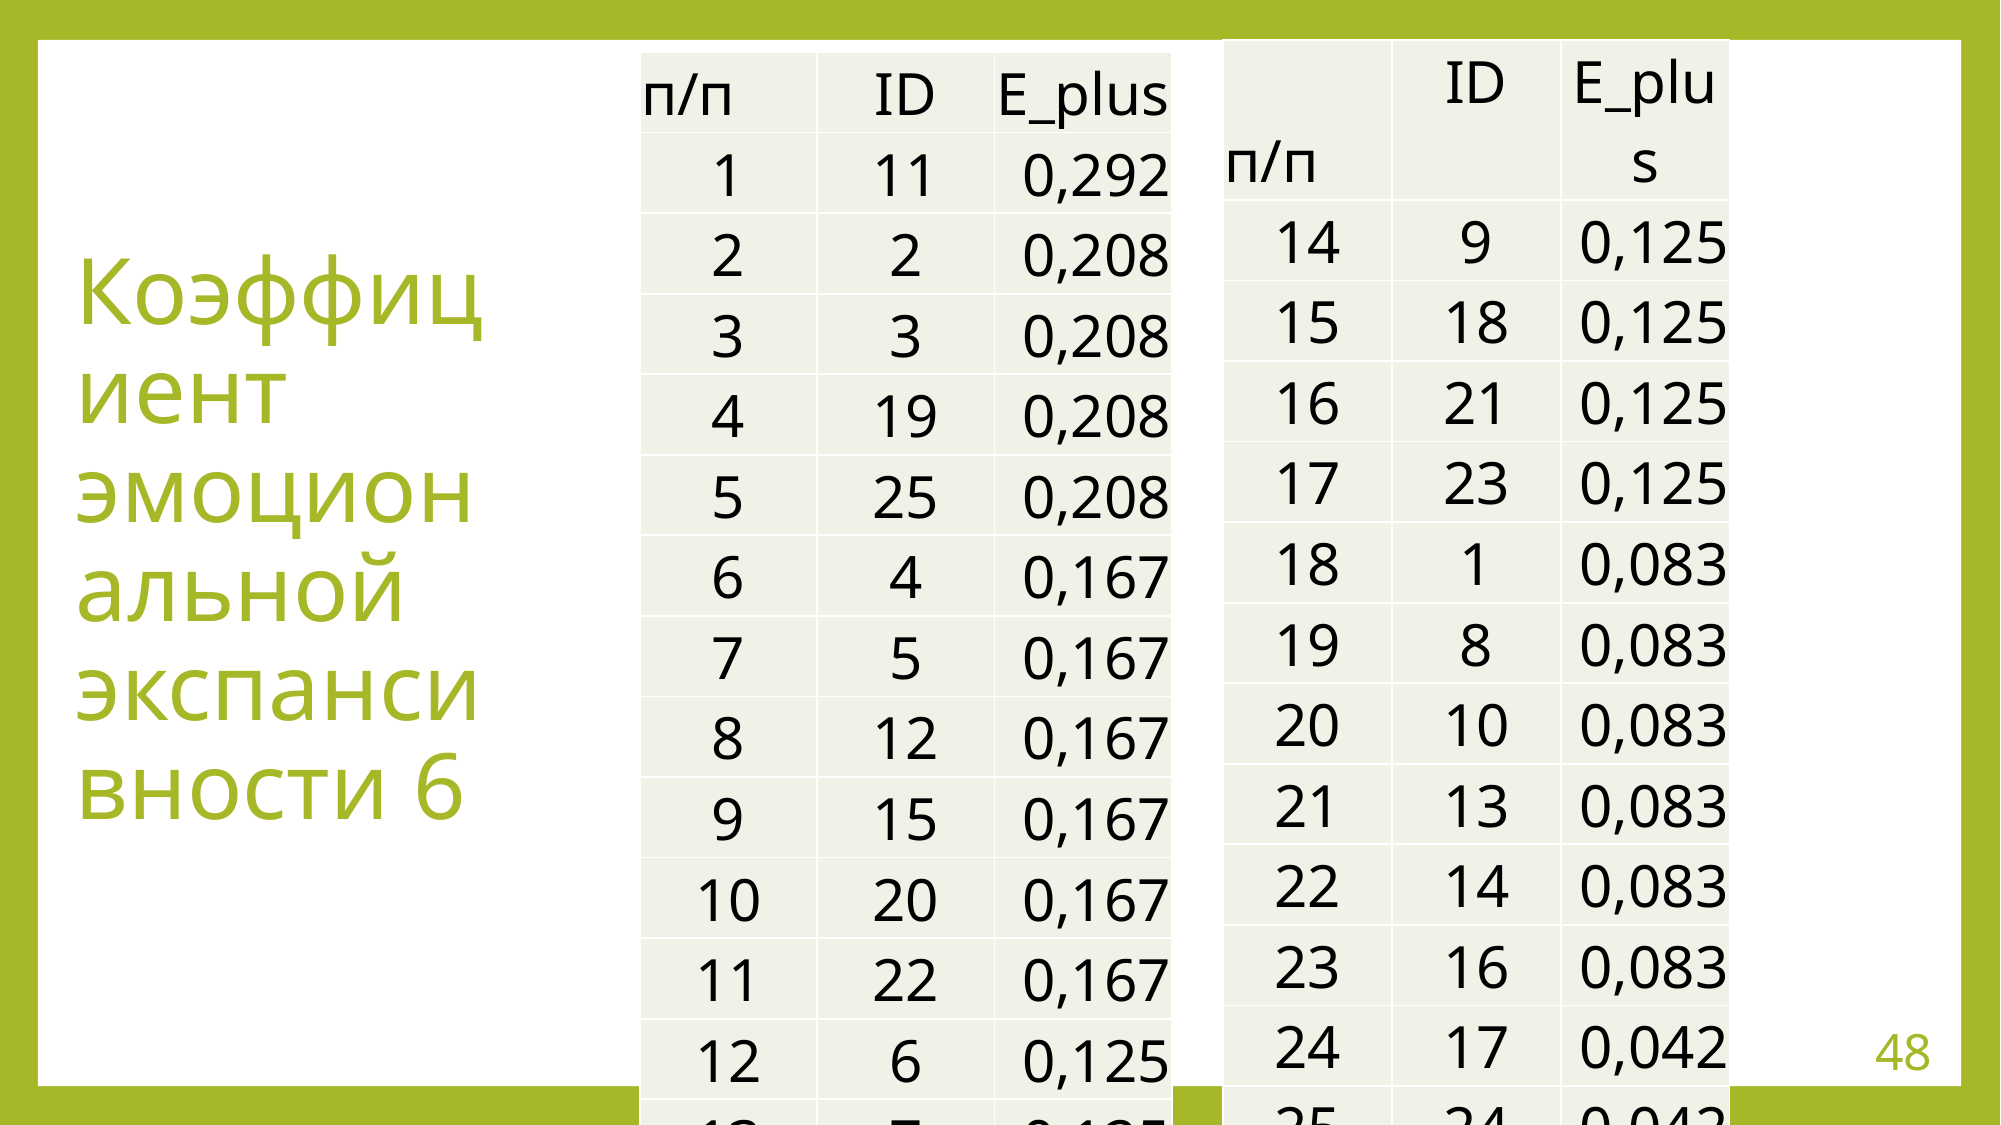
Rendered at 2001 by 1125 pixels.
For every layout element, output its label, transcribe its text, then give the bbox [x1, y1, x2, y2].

table_cell 7 [818, 1100, 994, 1125]
table_cell 3 [641, 295, 816, 373]
table_cell 11 [641, 939, 816, 1018]
table_cell 0,125 [995, 1100, 1171, 1125]
table_cell 4 [641, 375, 816, 454]
slide_number 48 [1730, 1025, 1948, 1085]
table_cell 0,125 [1562, 281, 1729, 360]
table_cell 10 [1393, 684, 1560, 763]
table_cell 0,042 [1562, 1087, 1729, 1125]
table_cell 12 [641, 1020, 816, 1098]
table_cell 8 [641, 697, 816, 776]
table_cell 0,167 [995, 697, 1171, 776]
table_cell 23 [1224, 926, 1391, 1005]
table_cell 19 [1224, 604, 1391, 682]
table_cell 0,083 [1562, 765, 1729, 843]
table_header E_plus [1562, 41, 1729, 199]
table_cell 8 [1393, 604, 1560, 682]
table_cell 16 [1224, 362, 1391, 441]
table_cell 0,167 [995, 939, 1171, 1018]
table_cell 13 [641, 1100, 816, 1125]
table_cell 10 [641, 858, 816, 937]
table_cell 24 [1393, 1087, 1560, 1125]
table_cell 14 [1393, 845, 1560, 924]
table_cell 25 [818, 456, 994, 534]
table_cell 5 [641, 456, 816, 534]
table_cell 17 [1224, 442, 1391, 521]
table_cell 18 [1393, 281, 1560, 360]
table_cell 13 [1393, 765, 1560, 843]
table_header ID [818, 53, 994, 132]
table_cell 0,125 [1562, 442, 1729, 521]
table_cell 4 [818, 536, 994, 615]
table_cell 14 [1224, 201, 1391, 280]
table_cell 21 [1224, 765, 1391, 843]
table_header п/п [641, 53, 816, 132]
table_cell 11 [818, 133, 994, 212]
table_cell 0,167 [995, 536, 1171, 615]
table_cell 1 [641, 133, 816, 212]
table_cell 24 [1224, 1006, 1391, 1085]
table_cell 0,208 [995, 295, 1171, 373]
table_cell 0,083 [1562, 845, 1729, 924]
table_cell 15 [1224, 281, 1391, 360]
table_cell 16 [1393, 926, 1560, 1005]
table_cell 15 [818, 778, 994, 857]
table_cell 9 [641, 778, 816, 857]
table_cell 0,125 [1562, 362, 1729, 441]
table_cell 0,167 [995, 617, 1171, 696]
table_cell 0,167 [995, 778, 1171, 857]
table_cell 25 [1224, 1087, 1391, 1125]
table_header п/п [1224, 41, 1391, 199]
table_cell 18 [1224, 523, 1391, 602]
table_cell 20 [1224, 684, 1391, 763]
table_cell 12 [818, 697, 994, 776]
table_header ID [1393, 41, 1560, 199]
table_cell 2 [641, 214, 816, 293]
table_cell 9 [1393, 201, 1560, 280]
table_cell 22 [1224, 845, 1391, 924]
table_cell 1 [1393, 523, 1560, 602]
table_cell 0,083 [1562, 523, 1729, 602]
table_cell 0,208 [995, 375, 1171, 454]
table_cell 0,167 [995, 858, 1171, 937]
table_cell 0,292 [995, 133, 1171, 212]
table_cell 7 [641, 617, 816, 696]
table_cell 2 [818, 214, 994, 293]
title Коэффициент эмоциональной экспансивности 6 [68, 99, 535, 985]
table_cell 0,125 [995, 1020, 1171, 1098]
table_cell 0,083 [1562, 604, 1729, 682]
table_cell 0,083 [1562, 684, 1729, 763]
table_cell 5 [818, 617, 994, 696]
table_cell 21 [1393, 362, 1560, 441]
table_cell 20 [818, 858, 994, 937]
table_cell 0,208 [995, 214, 1171, 293]
table_cell 0,083 [1562, 926, 1729, 1005]
table_cell 17 [1393, 1006, 1560, 1085]
table_cell 23 [1393, 442, 1560, 521]
table_cell 0,208 [995, 456, 1171, 534]
table_cell 0,125 [1562, 201, 1729, 280]
table_cell 3 [818, 295, 994, 373]
table_header E_plus [995, 53, 1171, 132]
table_cell 6 [818, 1020, 994, 1098]
table_cell 22 [818, 939, 994, 1018]
table_cell 0,042 [1562, 1006, 1729, 1085]
table_cell 6 [641, 536, 816, 615]
table_cell 19 [818, 375, 994, 454]
